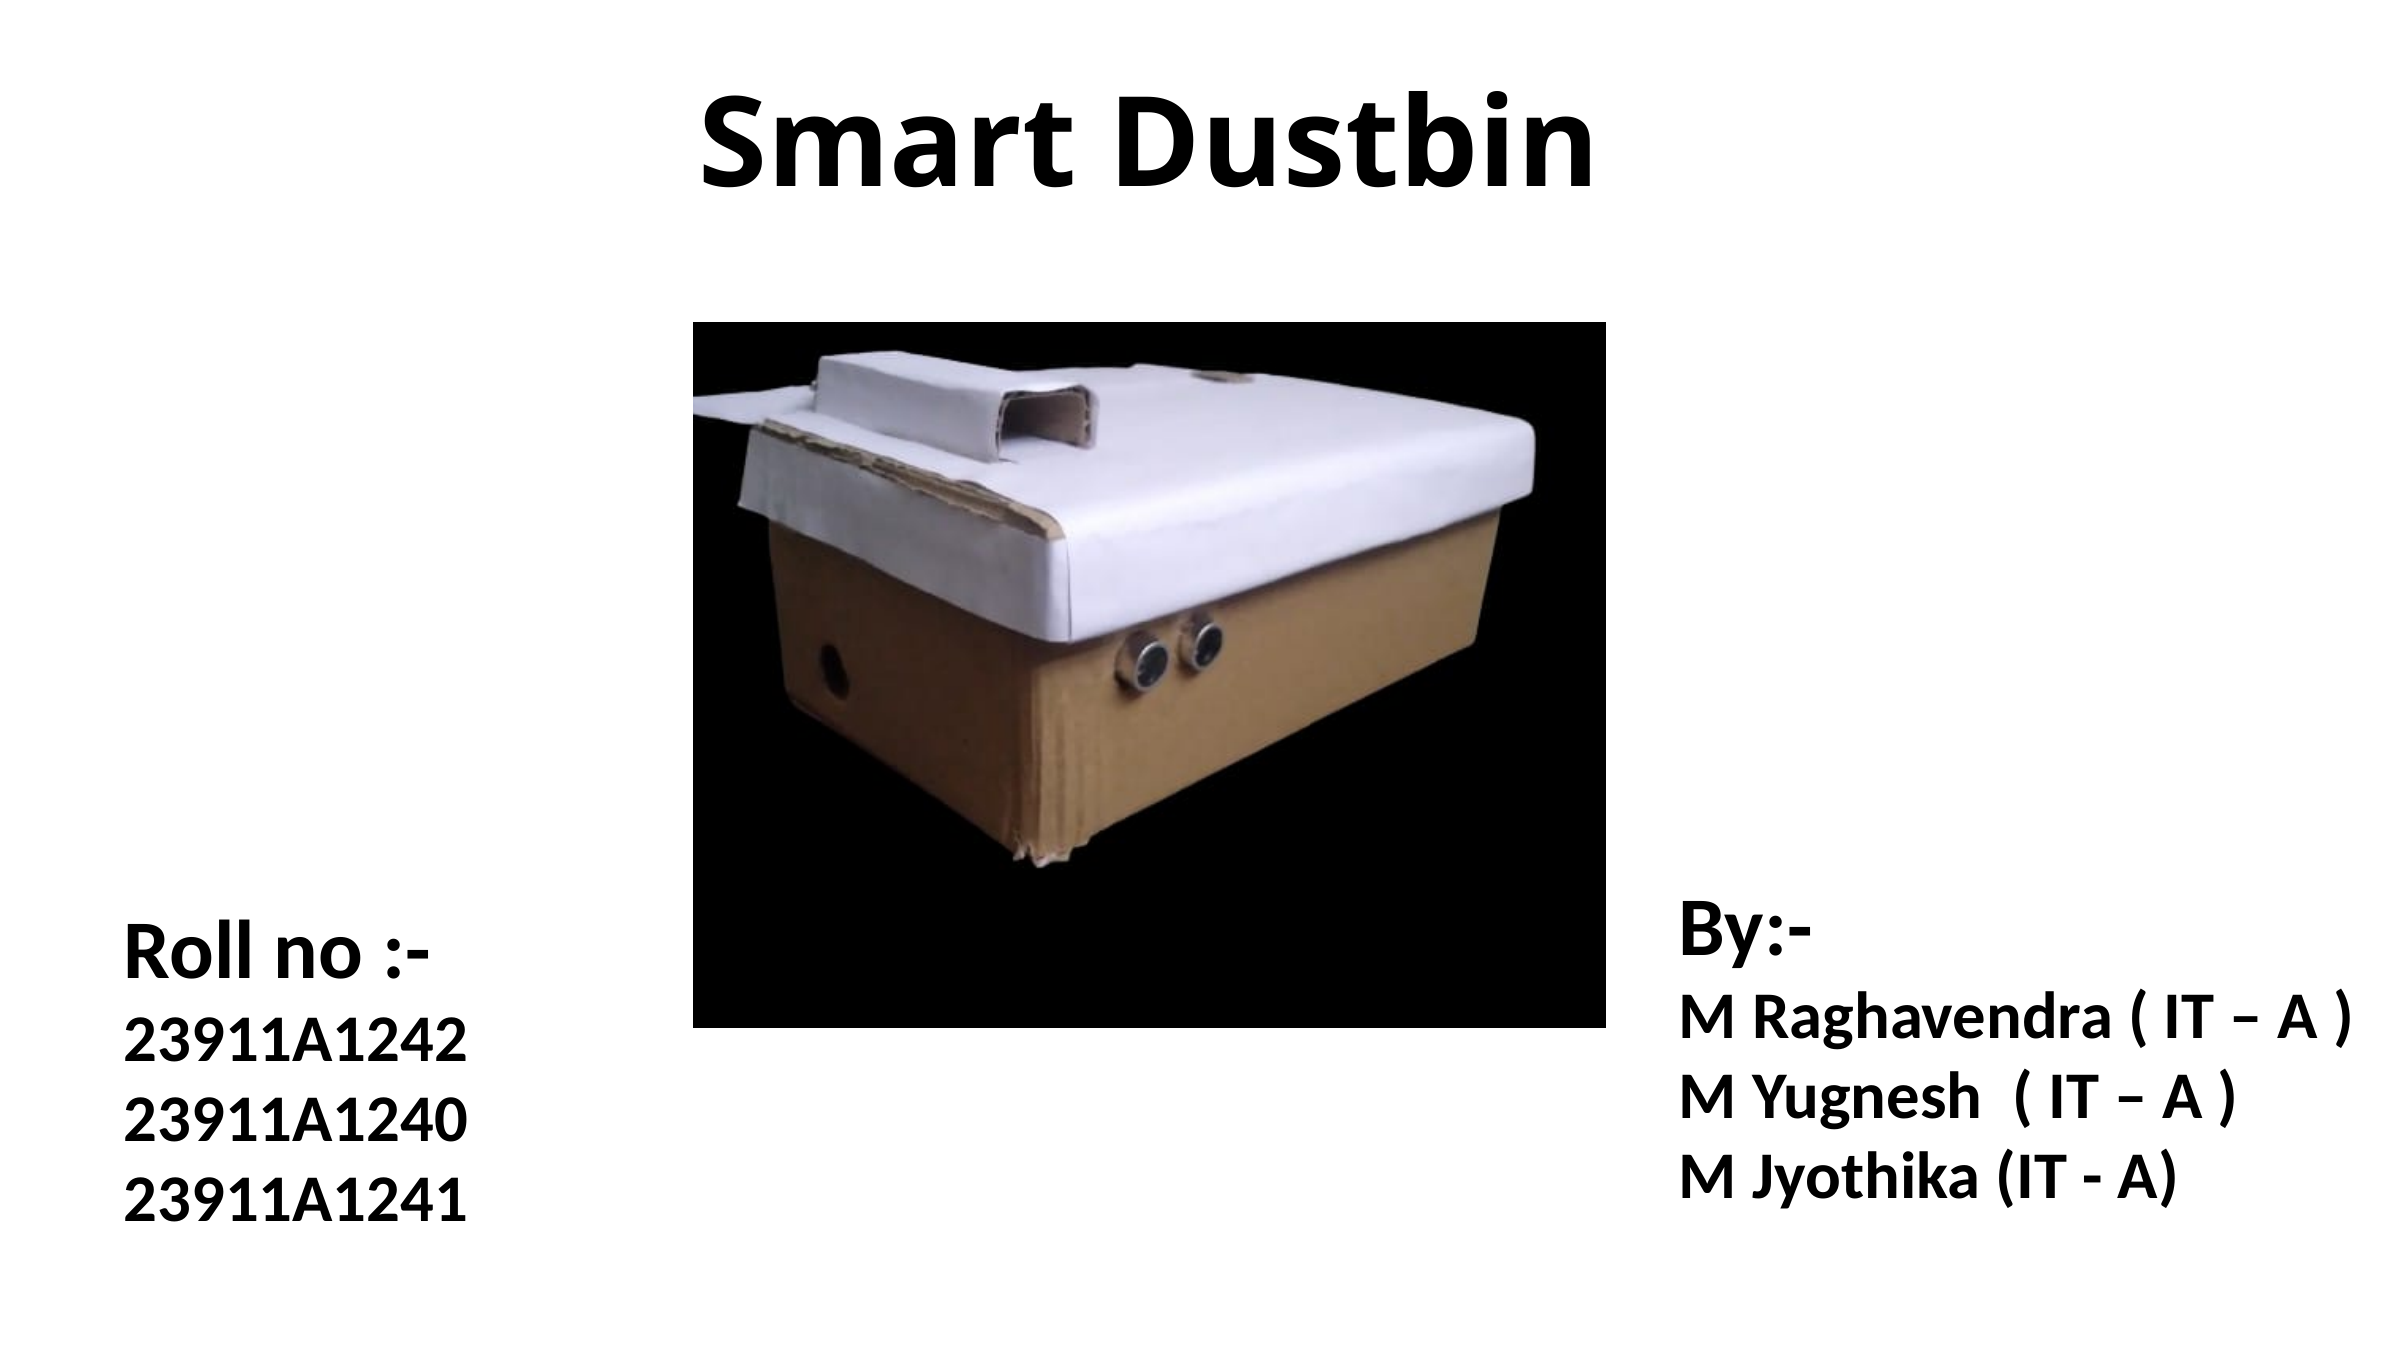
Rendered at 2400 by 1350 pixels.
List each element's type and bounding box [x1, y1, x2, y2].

picture [693, 322, 1605, 1028]
text_box [0, 54, 2400, 1247]
